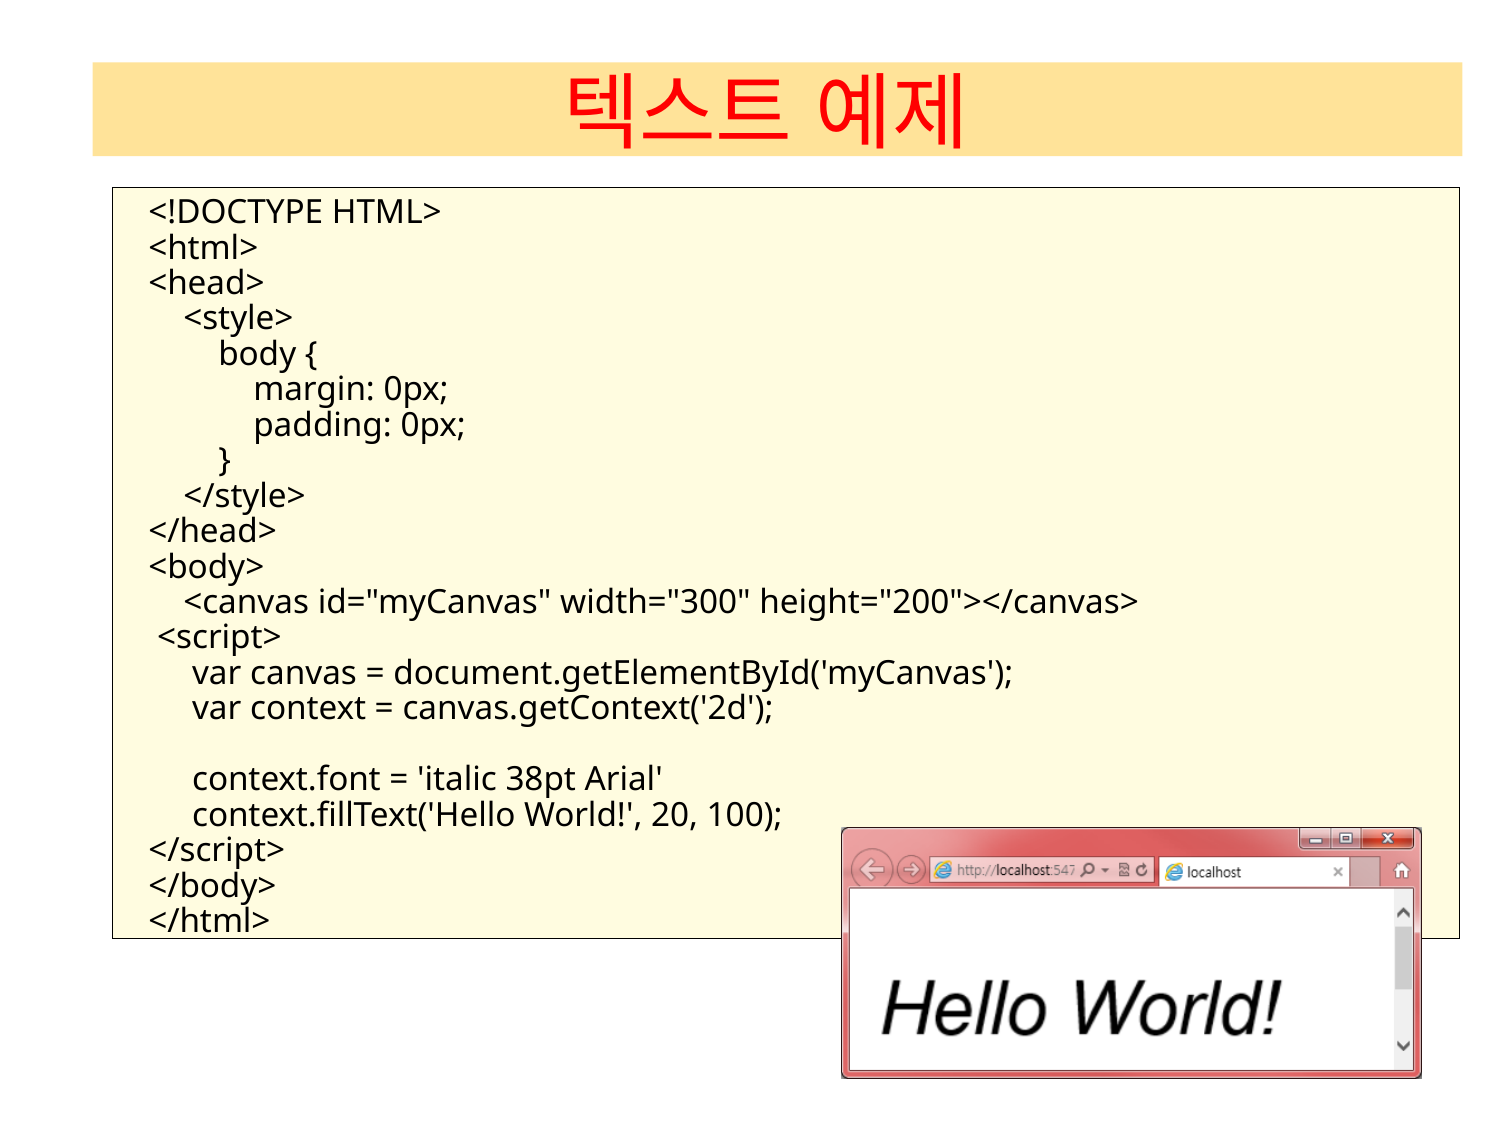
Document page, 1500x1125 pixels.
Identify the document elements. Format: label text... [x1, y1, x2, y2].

text_box <!DOCTYPE HTML> <html> <head> <style> body { margin: 0px; padding: 0px; } </style> </head> <body> <canvas id="myCanvas" width="300" height="200"></canvas> <script> var canvas = document.getElementById('myCanvas'); var context = canvas.getContext('2d'); context.font = 'italic 38pt Arial' context.fillText('Hello World!', 20, 100); </script> </body> </html> [112, 187, 1460, 939]
picture [841, 827, 1422, 1079]
title 텍스트 예제 [92, 62, 1463, 157]
